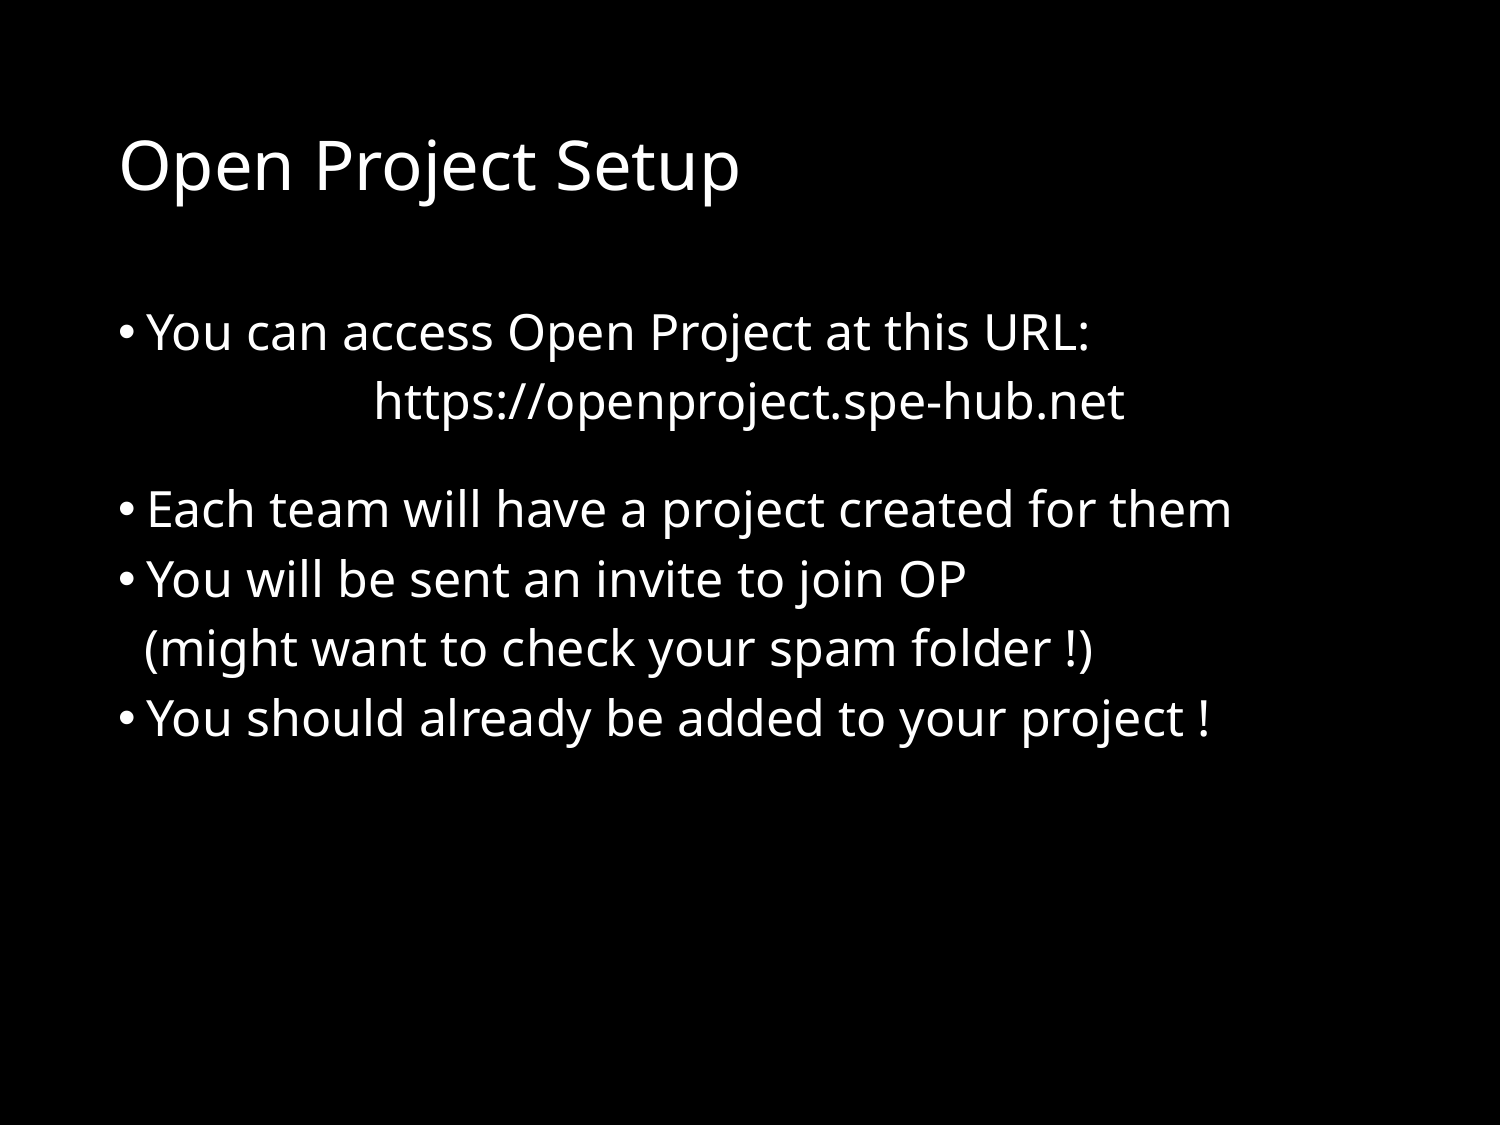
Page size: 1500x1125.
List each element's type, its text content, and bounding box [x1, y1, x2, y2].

list You can access Open Project at this URL: https://openproject.spe-hub.net Each team will have a project created for them You will be sent an invite to join OP (might want to check your spam folder !) You should already be added to your project ! [103, 299, 1397, 1014]
title Open Project Setup [103, 59, 1397, 278]
